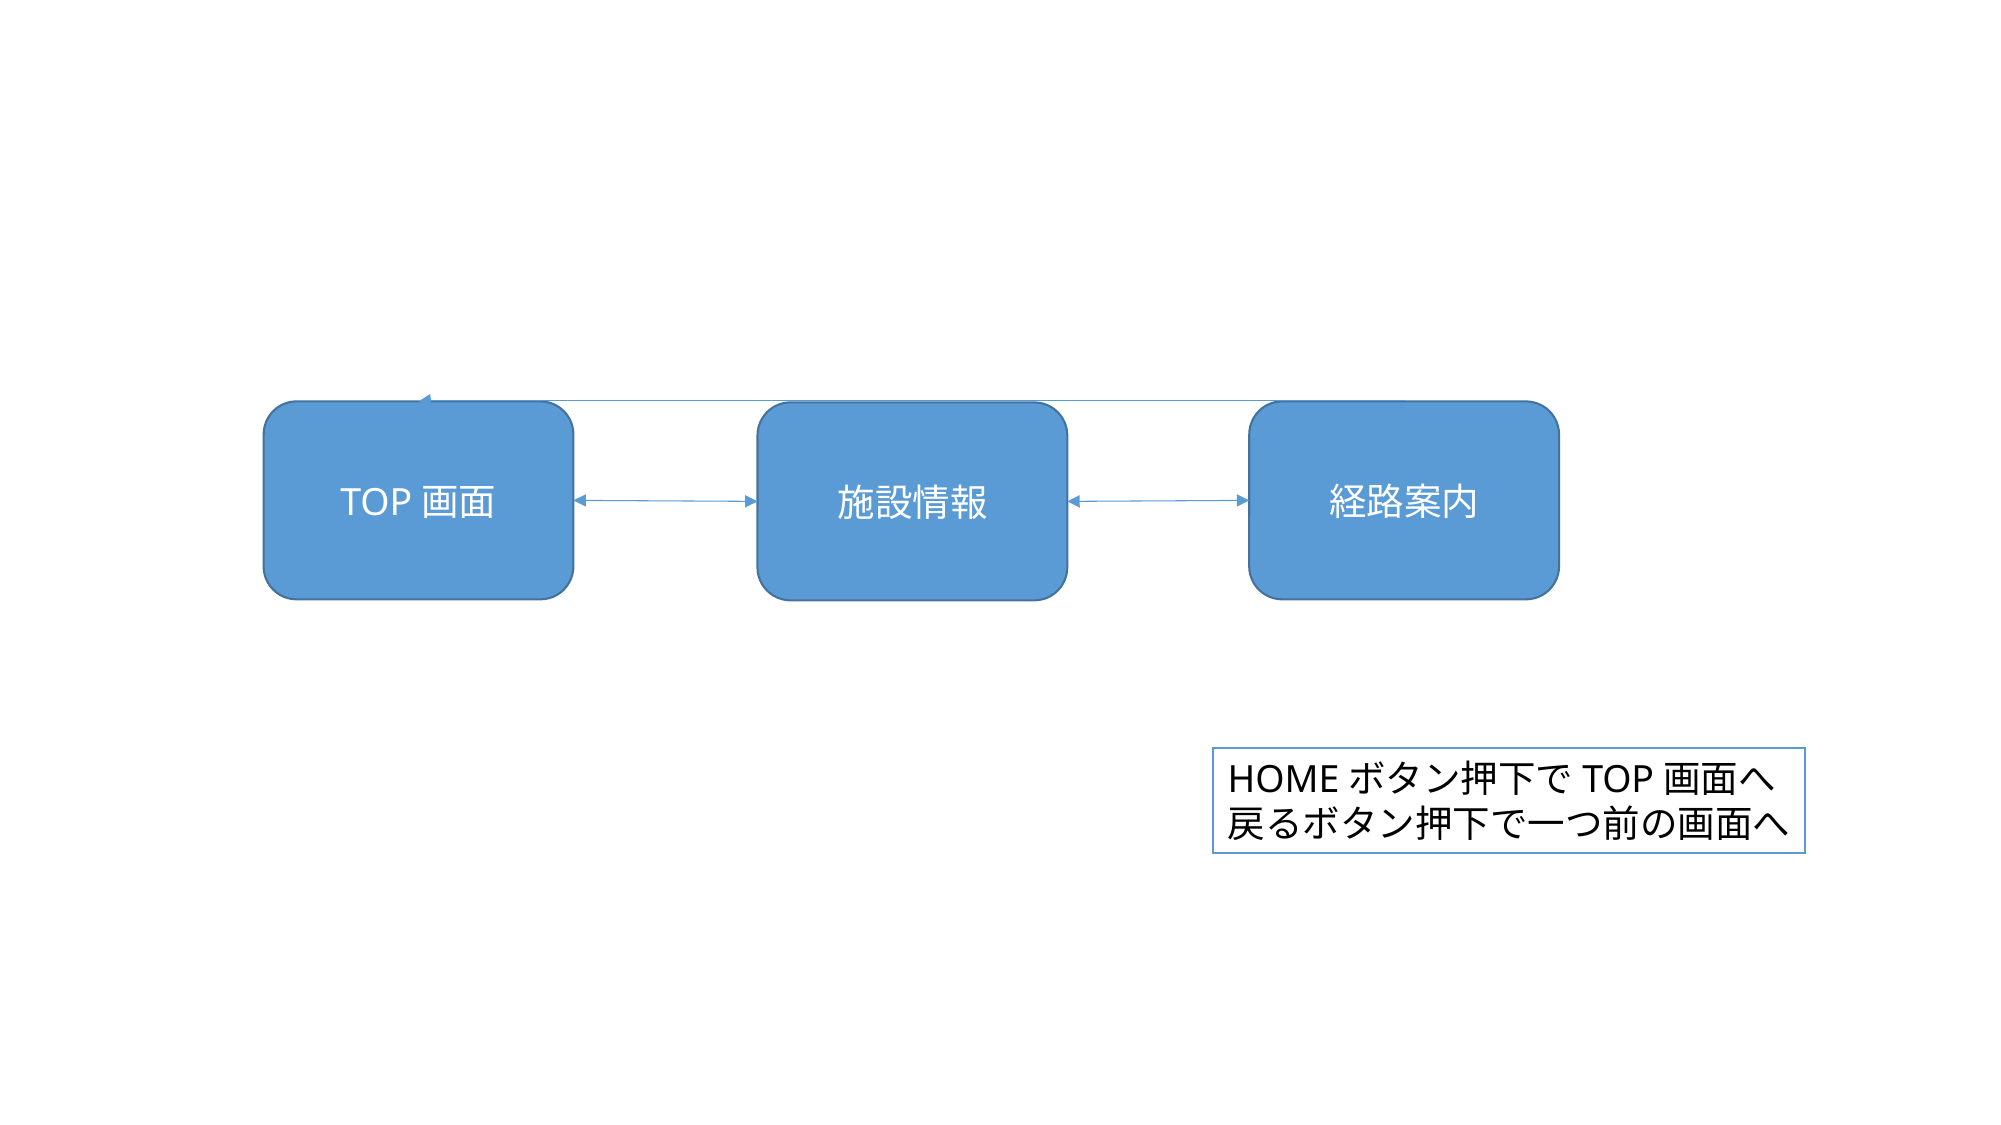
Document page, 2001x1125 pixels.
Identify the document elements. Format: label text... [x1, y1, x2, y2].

text_box 経路案内 [1248, 400, 1561, 601]
text_box 施設情報 [756, 401, 911, 602]
text_box TOP画面 [262, 400, 575, 601]
text_box HOMEボタン押下でTOP画面へ 戻るボタン押下で一つ前の画面へ [1212, 747, 1806, 854]
text_box 施設情報 [914, 401, 1069, 602]
